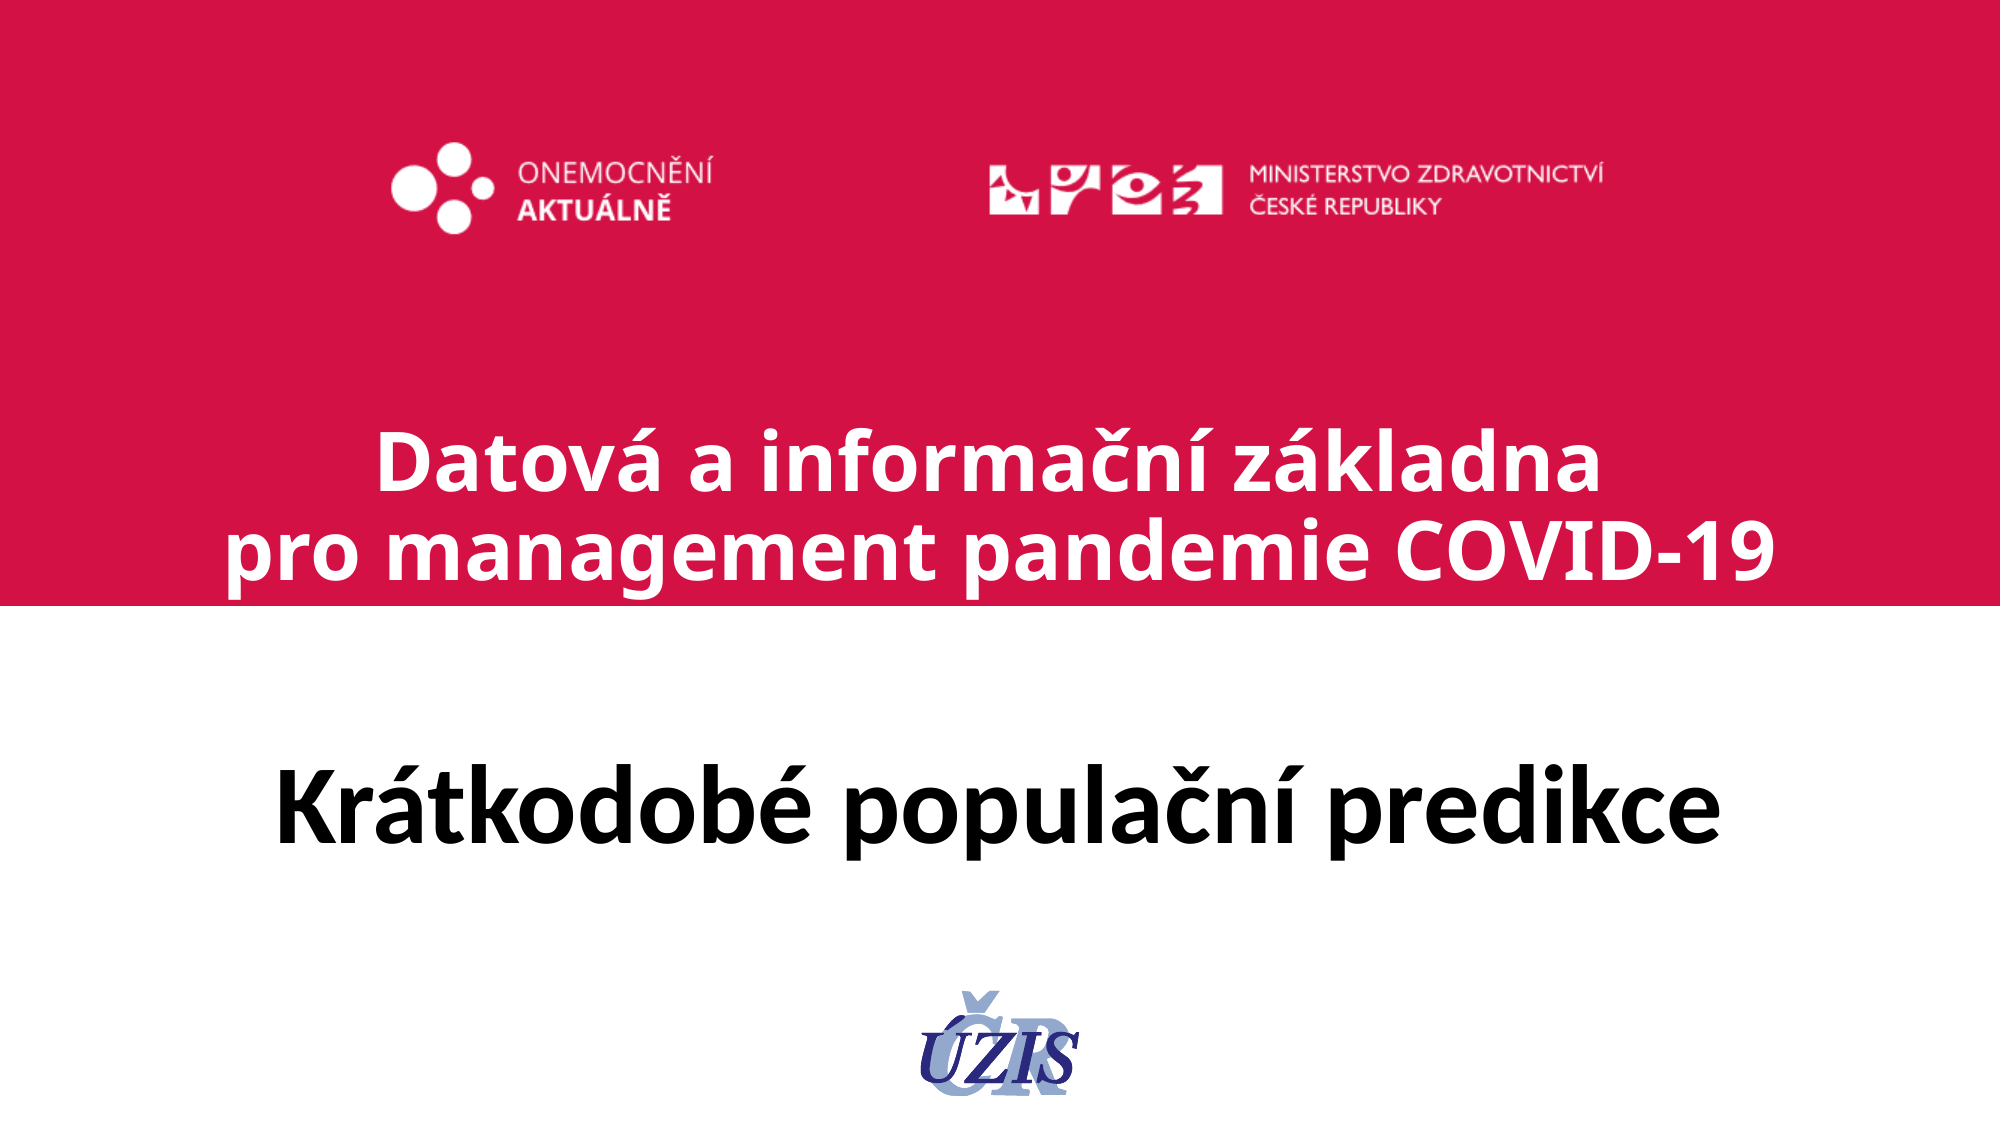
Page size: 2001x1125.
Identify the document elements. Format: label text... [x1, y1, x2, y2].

subtitle Krátkodobé populační predikce [69, 644, 1931, 969]
title Datová a informační základna pro management pandemie COVID-19 [0, 410, 2000, 606]
